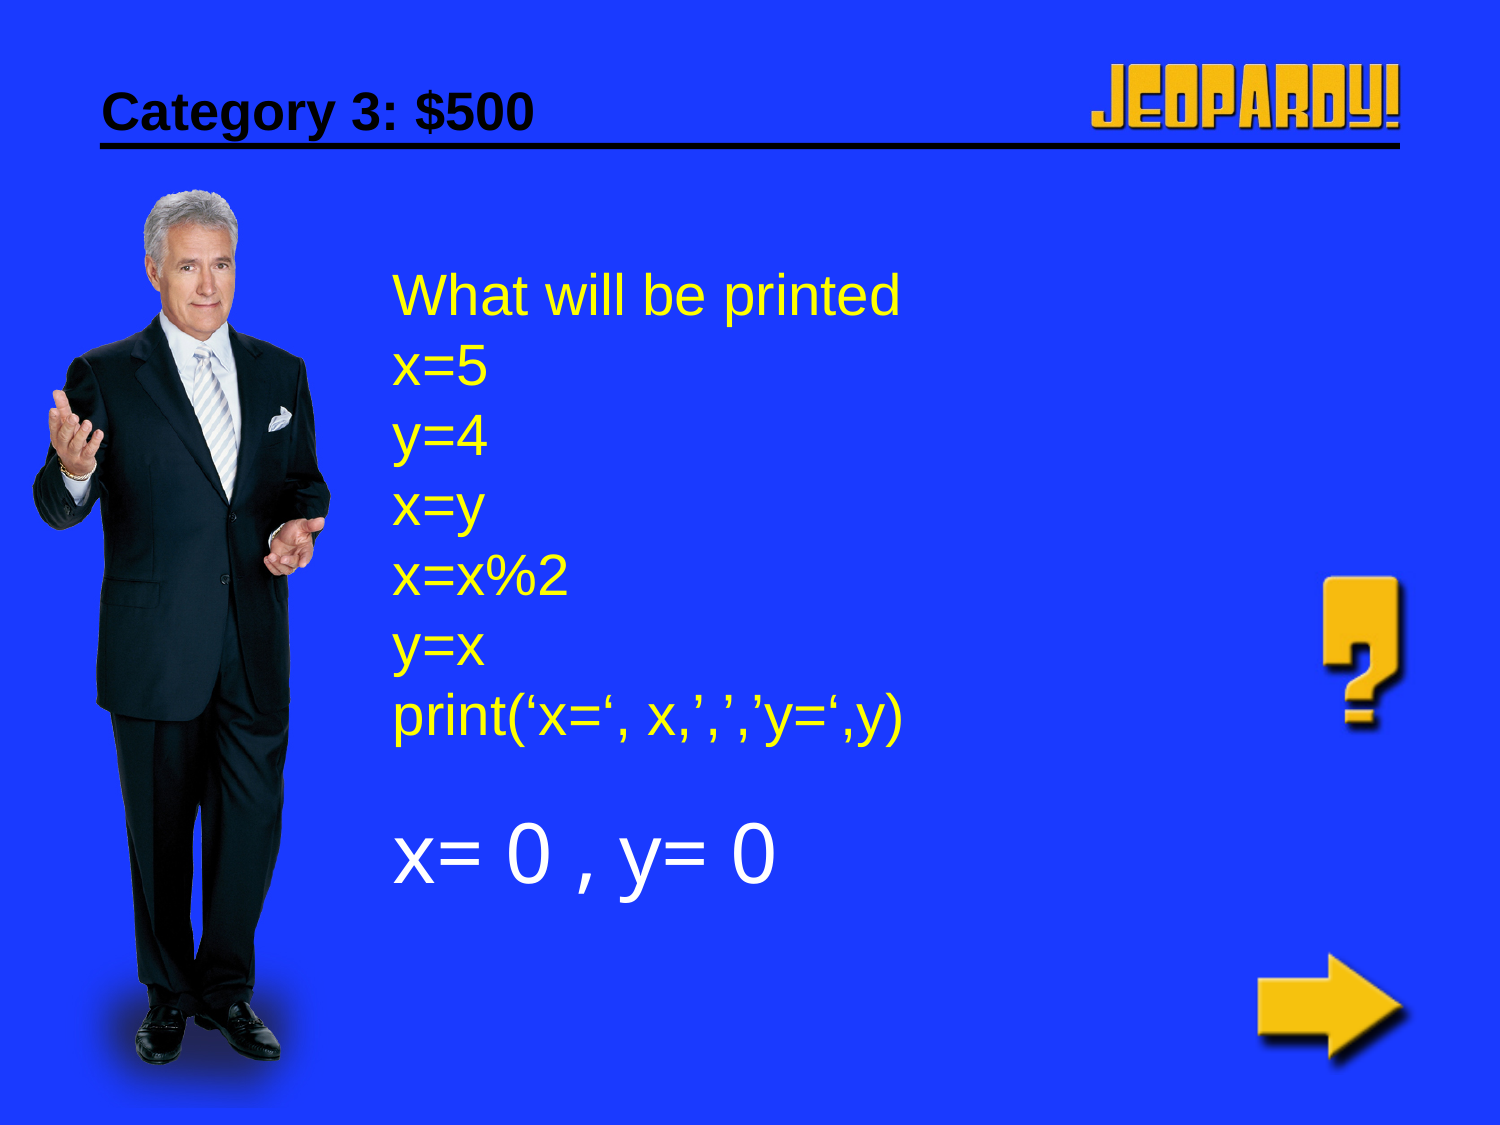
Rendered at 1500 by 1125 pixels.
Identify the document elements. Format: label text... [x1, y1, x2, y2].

picture [1237, 942, 1426, 1076]
text_box What will be printed x=5 y=4 x=y x=x%2 y=x print(‘x=‘, x,’,’,’y=‘,y) [378, 249, 1304, 778]
text_box x= 0 , y= 0 [378, 792, 1304, 1093]
picture [14, 167, 349, 1118]
picture [1302, 571, 1426, 738]
picture [1089, 59, 1403, 135]
title Category 3: $500 [86, 52, 1051, 166]
